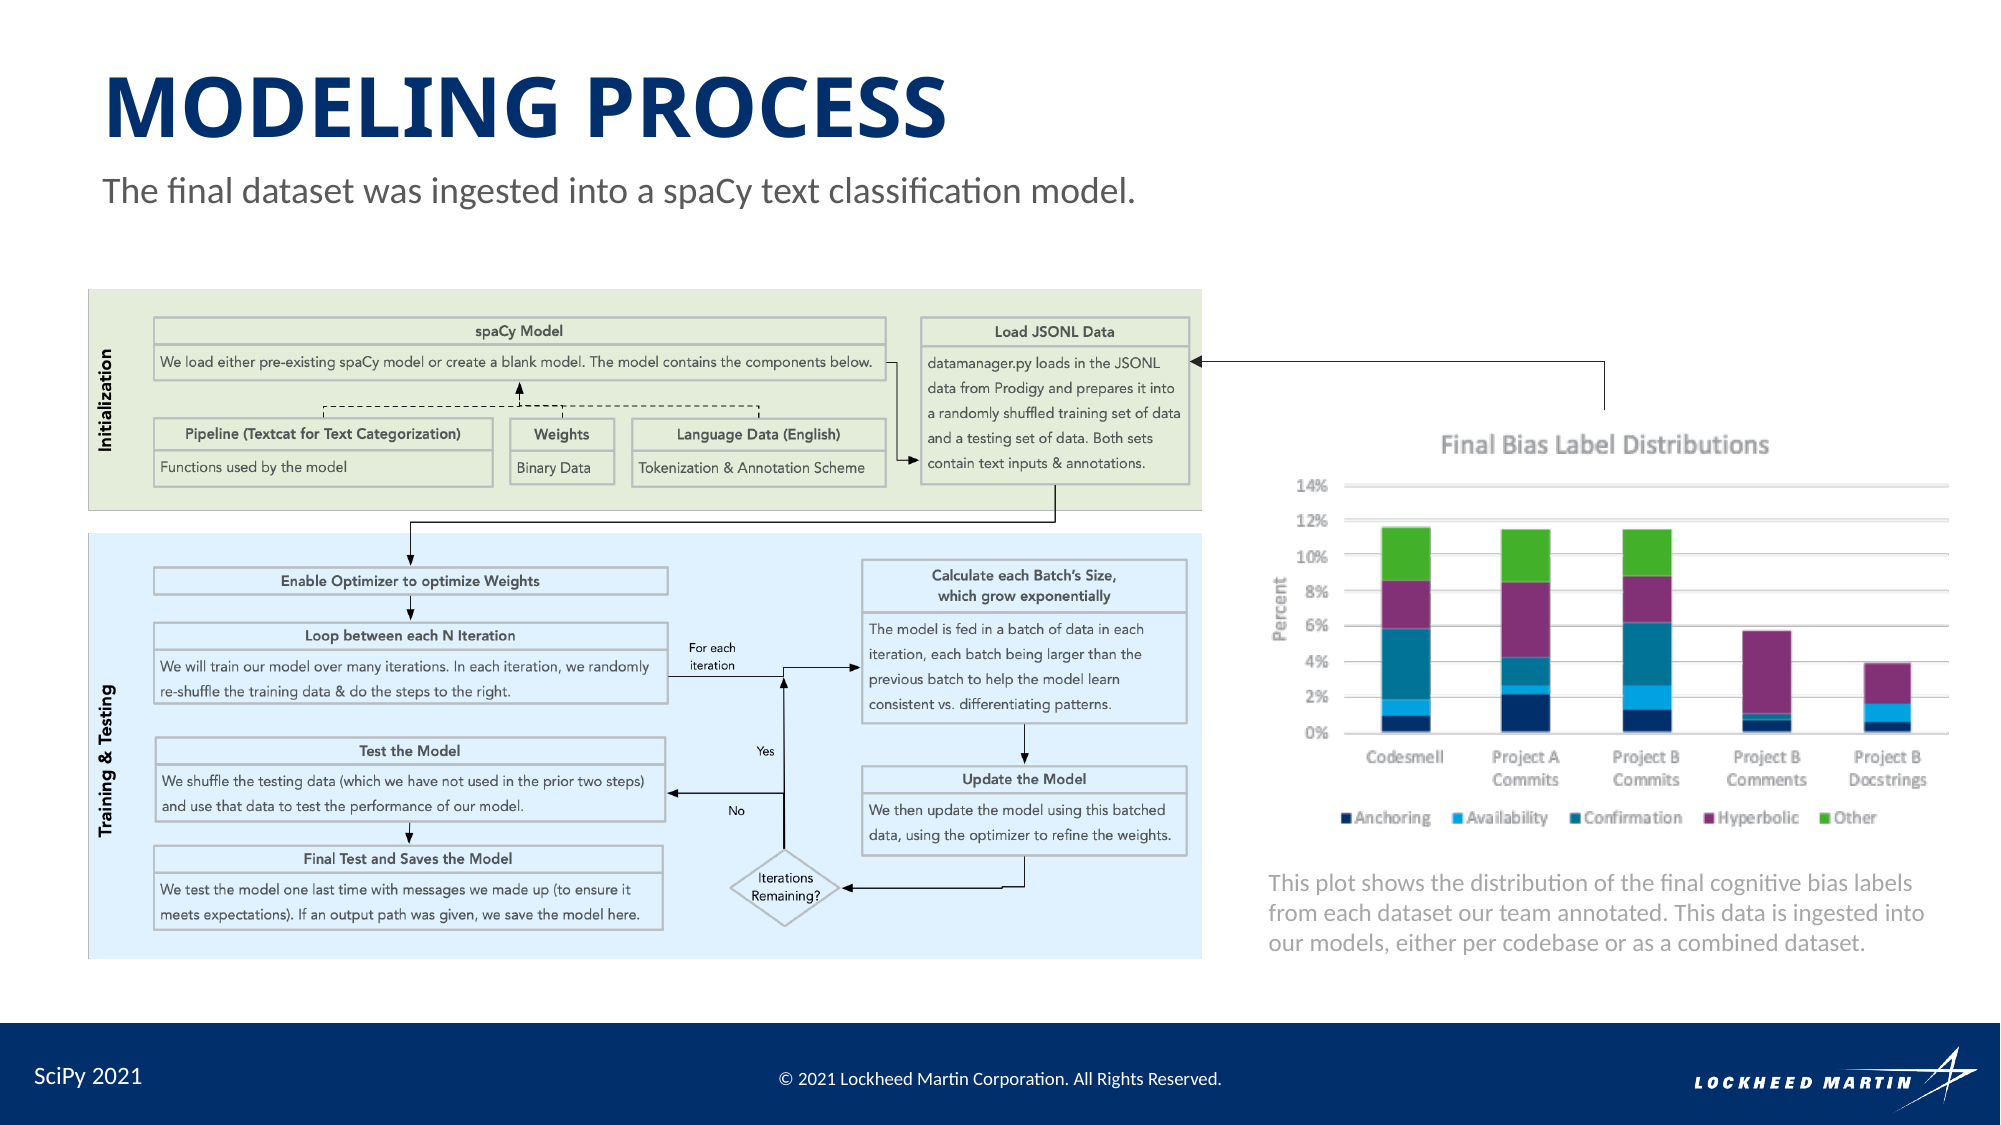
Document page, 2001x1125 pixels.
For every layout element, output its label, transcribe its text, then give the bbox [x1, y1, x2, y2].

list © 2021 Lockheed Martin Corporation. All Rights Reserved. [715, 1061, 1285, 1109]
picture [1240, 410, 1970, 848]
text_box The final dataset was ingested into a spaCy text classification model. [87, 158, 1970, 218]
text_box This plot shows the distribution of the final cognitive bias labels from each dataset our team annotated. This data is ingested into our models, either per codebase or as a combined dataset. [1254, 858, 1970, 964]
picture [87, 289, 1205, 959]
list SciPy 2021 [19, 1044, 708, 1109]
list Modeling process [87, 57, 1174, 150]
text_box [1372, 178, 1422, 594]
